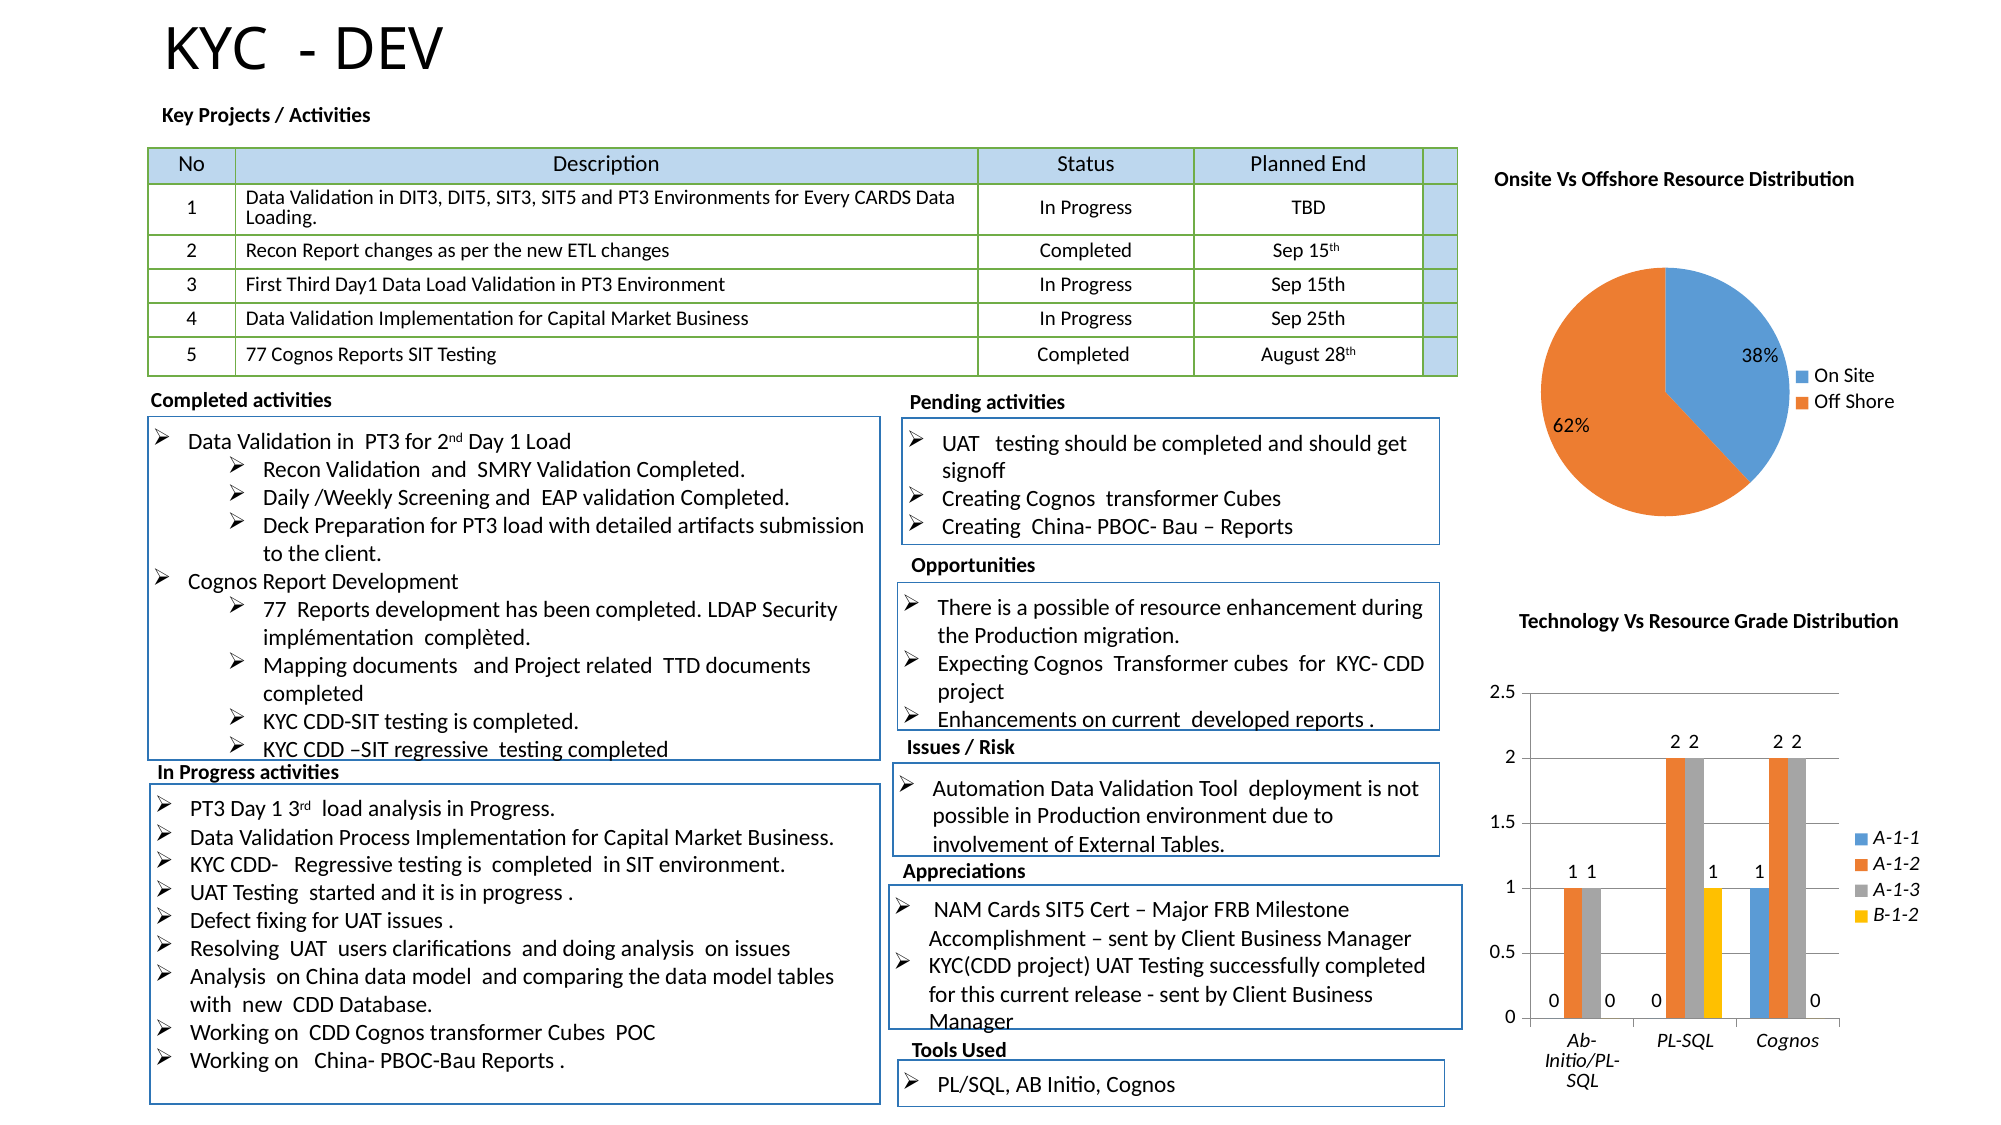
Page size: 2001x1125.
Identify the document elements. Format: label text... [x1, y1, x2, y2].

text_box Key Projects / Activities [148, 93, 850, 134]
table_cell Data Validation in DIT3, DIT5, SIT3, SIT5 and PT3 Environments for Every CARDS Data Loading. [236, 185, 977, 234]
table_cell 2 [149, 236, 235, 268]
table_cell Sep 15th [1195, 236, 1422, 268]
table_cell 77 Cognos Reports SIT Testing [236, 338, 977, 375]
table_cell 5 [149, 338, 235, 375]
table_cell [1424, 270, 1457, 302]
text_box Technology Vs Resource Grade Distribution [1505, 599, 1938, 640]
table_cell Data Validation Implementation for Capital Market Business [236, 304, 977, 336]
text_box Appreciations [888, 850, 1324, 884]
text_box Issues / Risk [892, 726, 1328, 762]
table_header No [149, 149, 235, 183]
table_cell [1424, 304, 1457, 336]
table_cell Sep 25th [1195, 304, 1422, 336]
text_box PT3 Day 1 3rd load analysis in Progress. Data Validation Process Implementation for Capital Market Business. KYC CDD- Regressive testing is completed in SIT environment. UAT Testing started and it is in progress . Defect fixing for UAT issues . Resolving UAT users clarifications and doing analysis on issues Analysis on China data model and comparing the data model tables with new CDD Database. Working on CDD Cognos transformer Cubes POC Working on China- PBOC-Bau Reports . [150, 783, 881, 1104]
table_cell 1 [149, 185, 235, 234]
title KYC - DEV [148, 10, 1874, 90]
text_box In Progress activities [143, 751, 578, 791]
table_cell Completed [979, 338, 1193, 375]
text_box NAM Cards SIT5 Cert – Major FRB Milestone Accomplishment – sent by Client Business Manager KYC(CDD project) UAT Testing successfully completed for this current release - sent by Client Business Manager [888, 884, 1462, 1029]
text_box Pending activities [895, 380, 1331, 421]
table_cell In Progress [979, 304, 1193, 336]
table_cell Sep 15th [1195, 270, 1422, 302]
text_box Opportunities [897, 544, 1165, 585]
chart [1480, 675, 1940, 1091]
table_cell [1424, 338, 1457, 375]
table_cell TBD [1195, 185, 1422, 234]
text_box Tools Used [897, 1029, 1333, 1059]
text_box UAT testing should be completed and should get signoff Creating Cognos transformer Cubes Creating China- PBOC- Bau – Reports [902, 417, 1440, 545]
table_header Status [979, 149, 1193, 183]
text_box Automation Data Validation Tool deployment is not possible in Production environment due to involvement of External Tables. [892, 762, 1440, 856]
table_cell In Progress [979, 185, 1193, 234]
table_cell 3 [149, 270, 235, 302]
text_box Data Validation in PT3 for 2nd Day 1 Load Recon Validation and SMRY Validation Completed. Daily /Weekly Screening and EAP validation Completed. Deck Preparation for PT3 load with detailed artifacts submission to the client. Cognos Report Development 77 Reports development has been completed. LDAP Security implémentation complèted. Mapping documents and Project related TTD documents completed KYC CDD-SIT testing is completed. KYC CDD –SIT regressive testing completed [148, 416, 881, 760]
text_box PL/SQL, AB Initio, Cognos [897, 1059, 1445, 1107]
text_box Onsite Vs Offshore Resource Distribution [1480, 158, 1913, 198]
table_header Planned End [1195, 149, 1422, 183]
text_box There is a possible of resource enhancement during the Production migration. Expecting Cognos Transformer cubes for KYC- CDD project Enhancements on current developed reports . [897, 582, 1440, 730]
table_header Description [236, 149, 977, 183]
table_cell [1424, 185, 1457, 234]
text_box Completed activities [136, 379, 572, 420]
table_cell [1424, 236, 1457, 268]
table_cell 4 [149, 304, 235, 336]
table_header [1424, 149, 1457, 183]
table_cell Completed [979, 236, 1193, 268]
table_cell First Third Day1 Data Load Validation in PT3 Environment [236, 270, 977, 302]
table_cell August 28th [1195, 338, 1422, 375]
table_cell In Progress [979, 270, 1193, 302]
chart [1496, 213, 1914, 567]
table_cell Recon Report changes as per the new ETL changes [236, 236, 977, 268]
